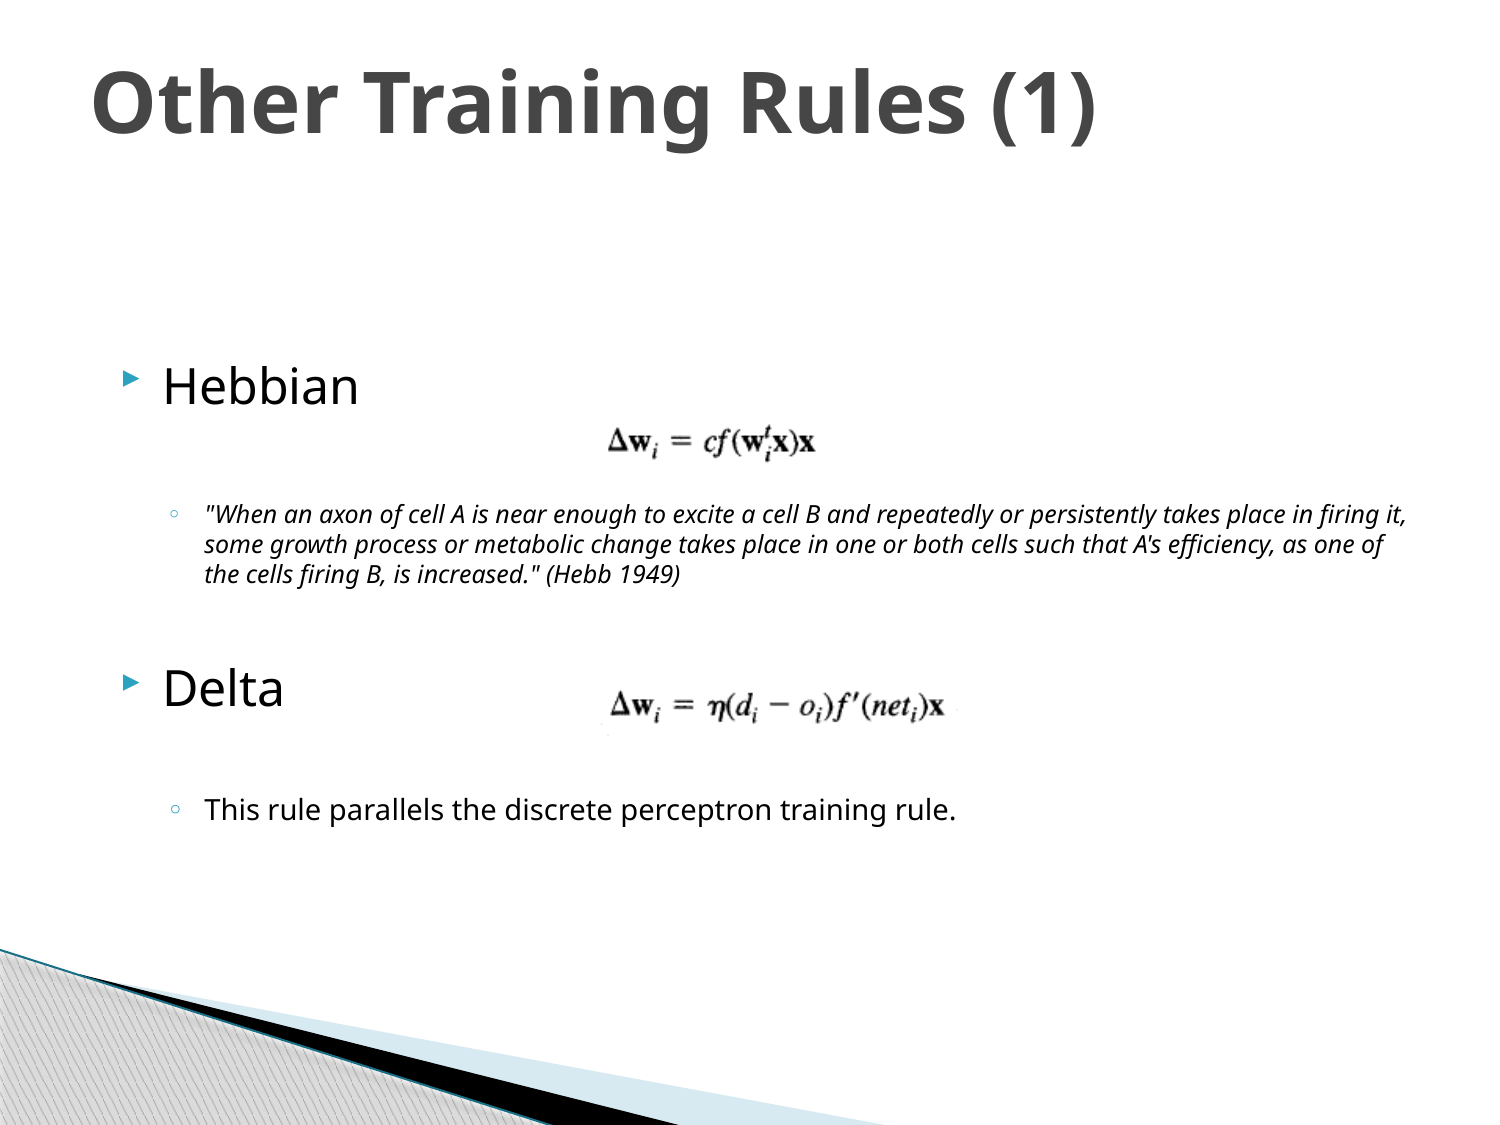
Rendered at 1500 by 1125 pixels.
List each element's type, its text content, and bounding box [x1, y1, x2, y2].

list Hebbian "When an axon of cell A is near enough to excite a cell B and repeatedly or persistently takes place in firing it, some growth process or metabolic change takes place in one or both cells such that A's efficiency, as one of the cells firing B, is increased." (Hebb 1949) Delta This rule parallels the discrete perceptron training rule. [87, 341, 1438, 924]
title Other Training Rules (1) [75, 5, 1425, 194]
picture [596, 412, 841, 471]
picture [595, 674, 962, 743]
